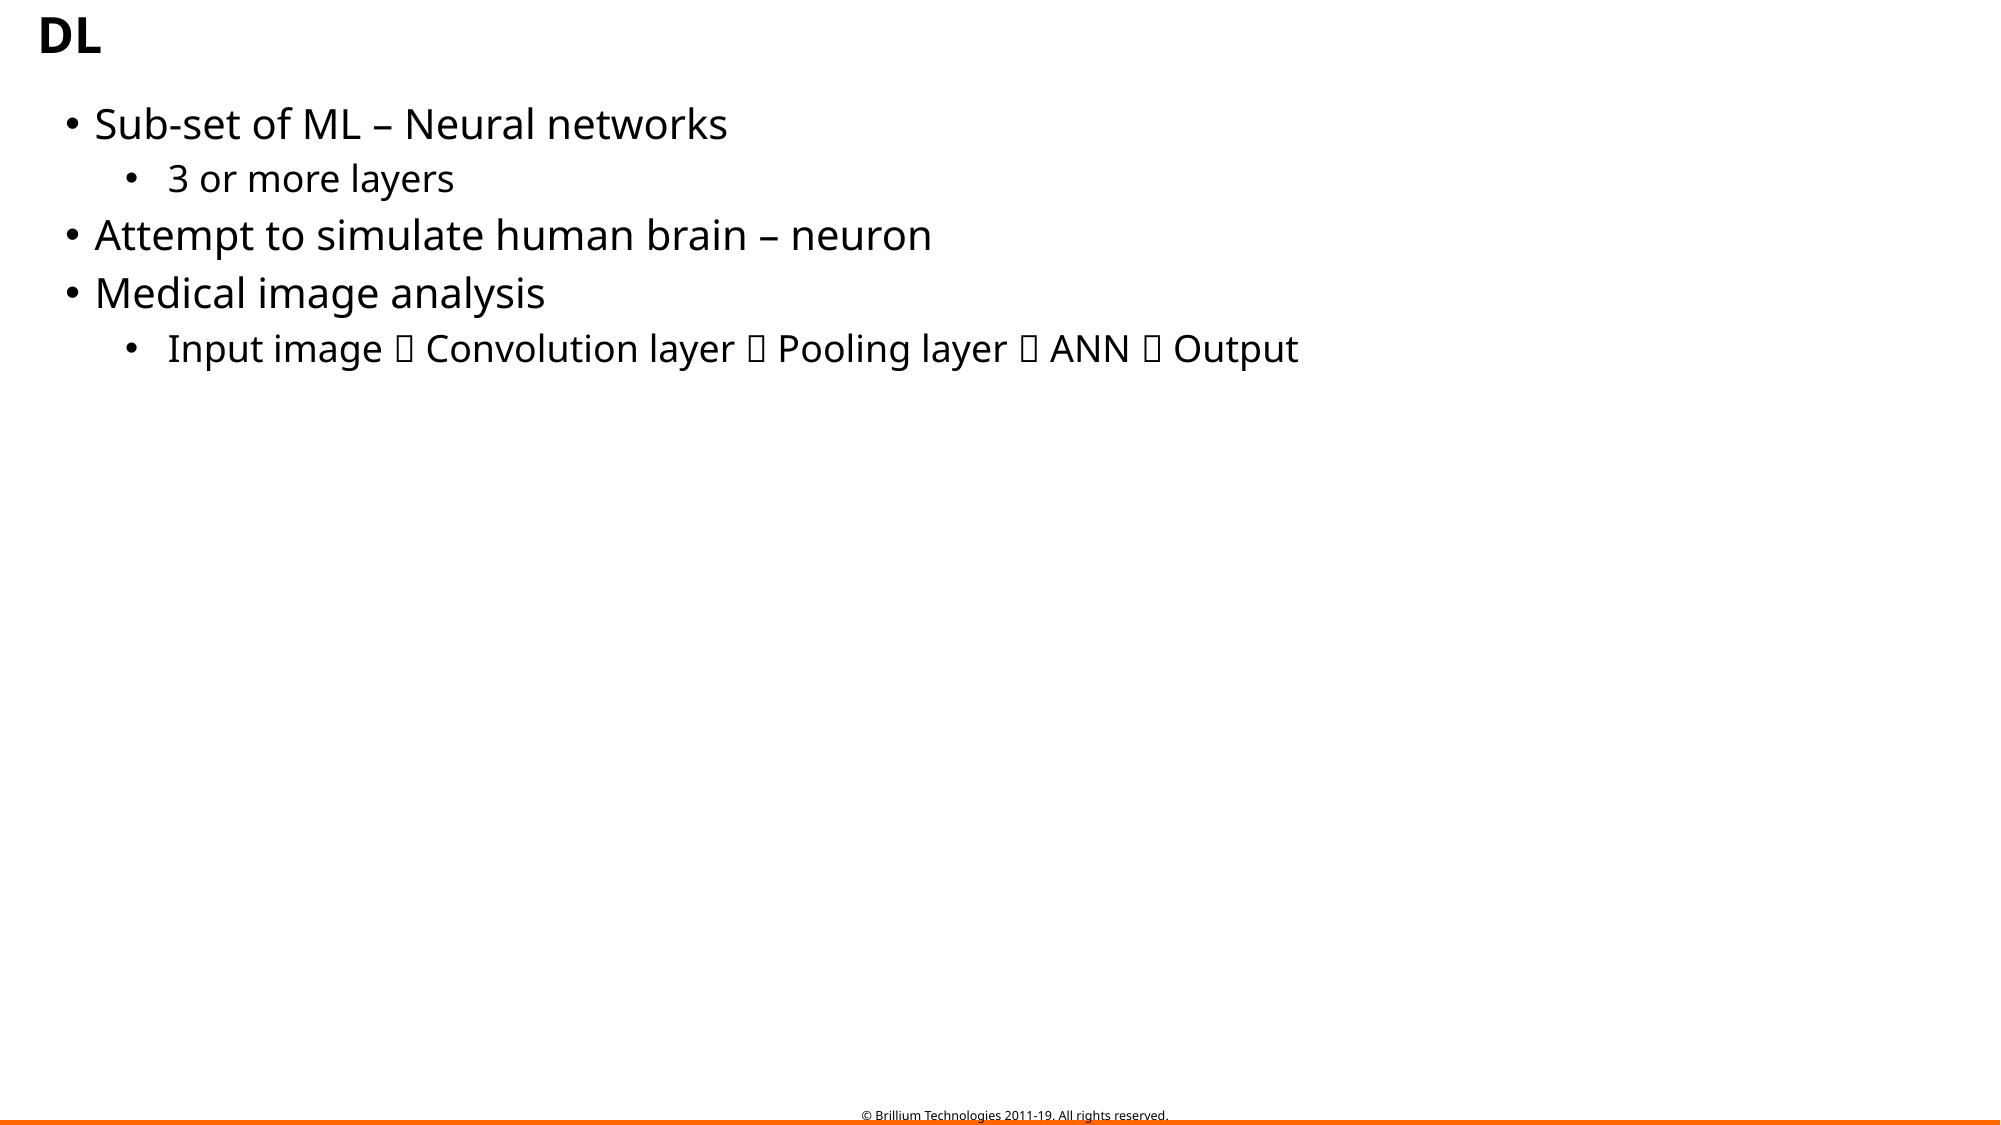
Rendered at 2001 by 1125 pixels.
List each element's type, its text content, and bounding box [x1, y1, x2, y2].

list Sub-set of ML – Neural networks 3 or more layers Attempt to simulate human brain – neuron Medical image analysis Input image  Convolution layer  Pooling layer  ANN  Output [35, 90, 1900, 1067]
title DL [22, 0, 1900, 66]
